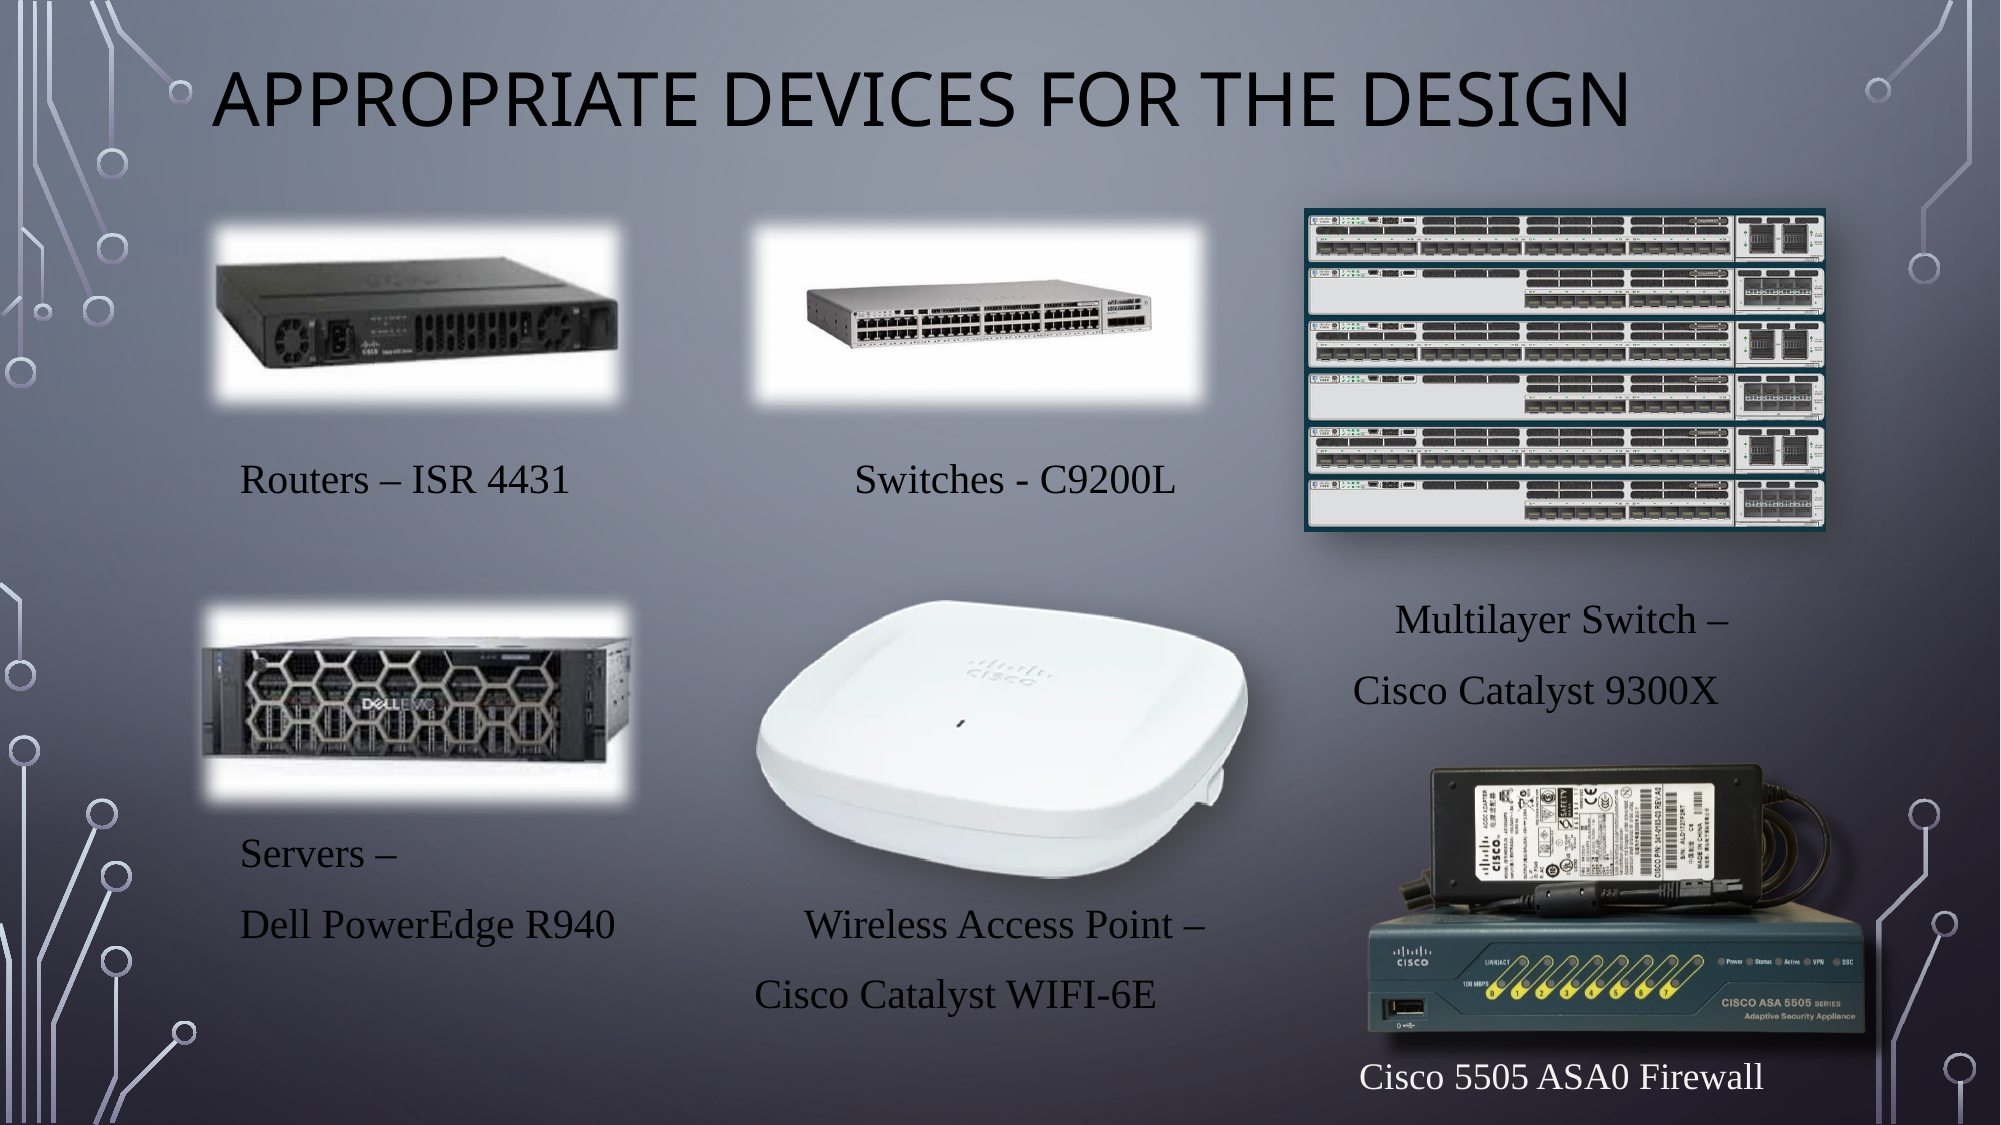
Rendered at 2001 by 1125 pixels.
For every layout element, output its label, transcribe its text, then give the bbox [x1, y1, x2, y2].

picture [197, 208, 637, 421]
title appropriate devices for the design [197, 45, 1898, 158]
picture [188, 588, 646, 821]
picture [1292, 684, 1962, 1120]
picture [735, 208, 1221, 421]
picture [1304, 208, 1827, 533]
text_box Cisco 5505 ASA0 Firewall [1344, 1120, 1961, 1125]
list Routers – ISR 4431 Switches - C9200L Multilayer Switch – Cisco Catalyst 9300X Servers – Dell PowerEdge R940 Wireless Access Point – Cisco Catalyst WIFI-6E [149, 177, 1850, 1080]
picture [756, 600, 1248, 880]
